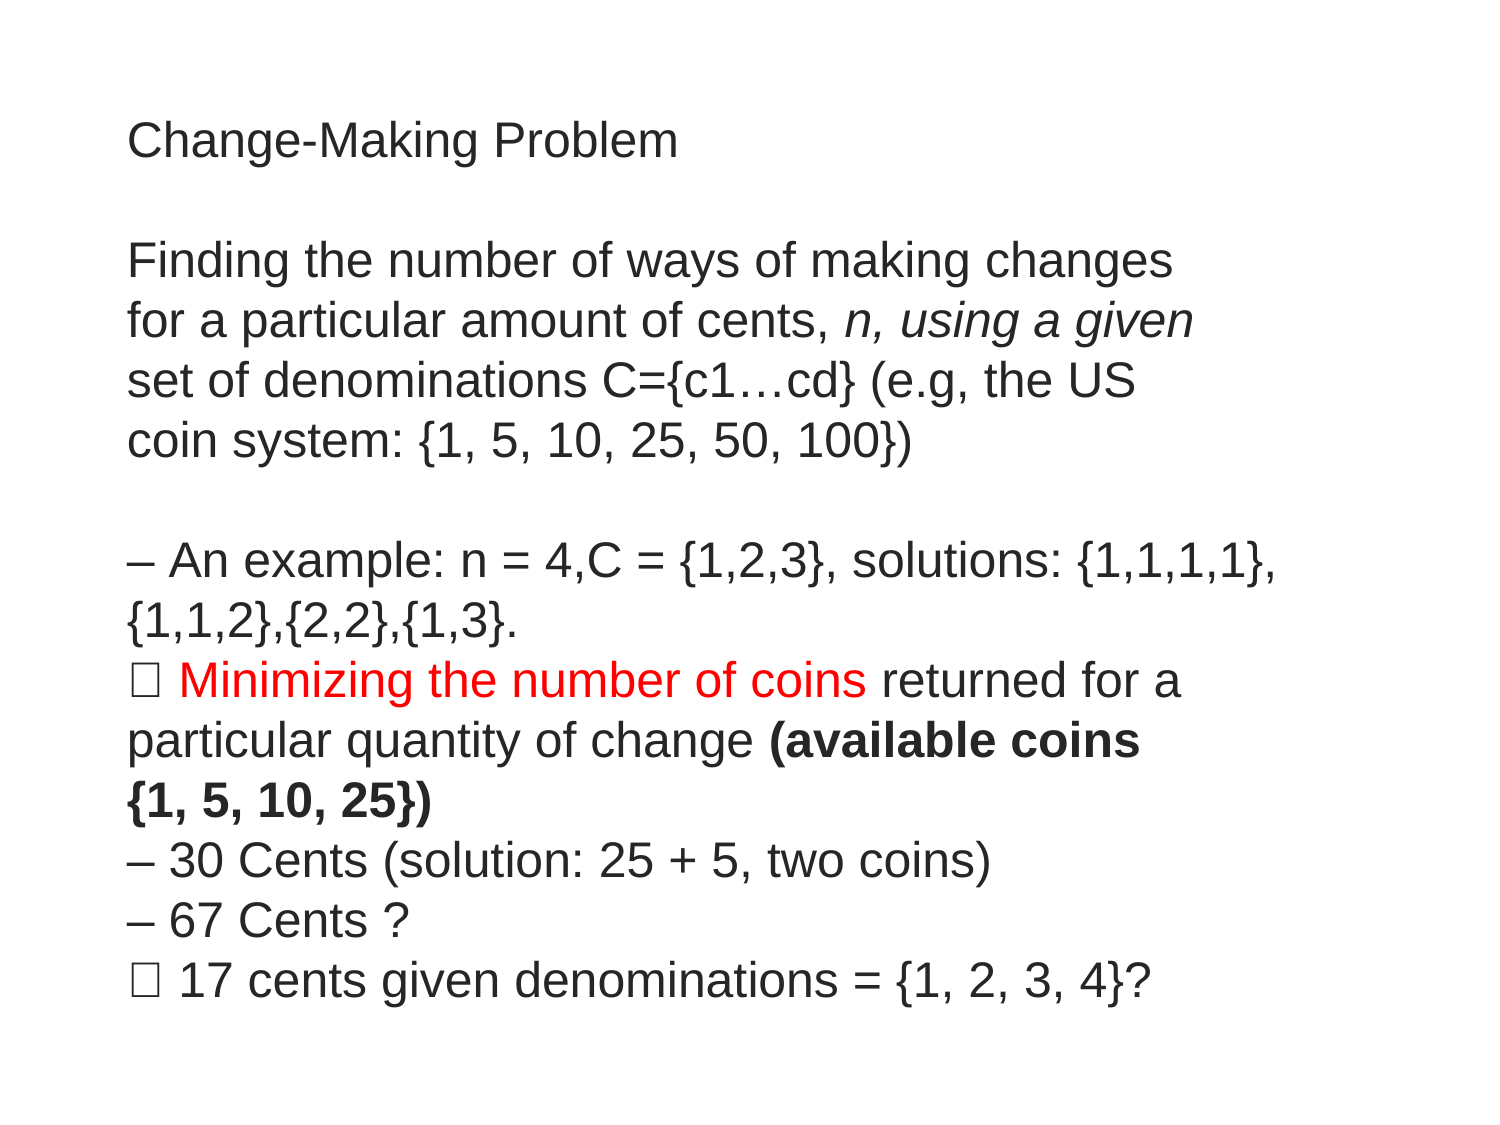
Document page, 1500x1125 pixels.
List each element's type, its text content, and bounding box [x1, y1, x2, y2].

text_box Change-Making Problem Finding the number of ways of making changes for a particular amount of cents, n, using a given set of denominations C={c1…cd} (e.g, the US coin system: {1, 5, 10, 25, 50, 100}) – An example: n = 4,C = {1,2,3}, solutions: {1,1,1,1}, {1,1,2},{2,2},{1,3}.  Minimizing the number of coins returned for a particular quantity of change (available coins {1, 5, 10, 25}) – 30 Cents (solution: 25 + 5, two coins) – 67 Cents ?  17 cents given denominations = {1, 2, 3, 4}? [112, 100, 1329, 1016]
